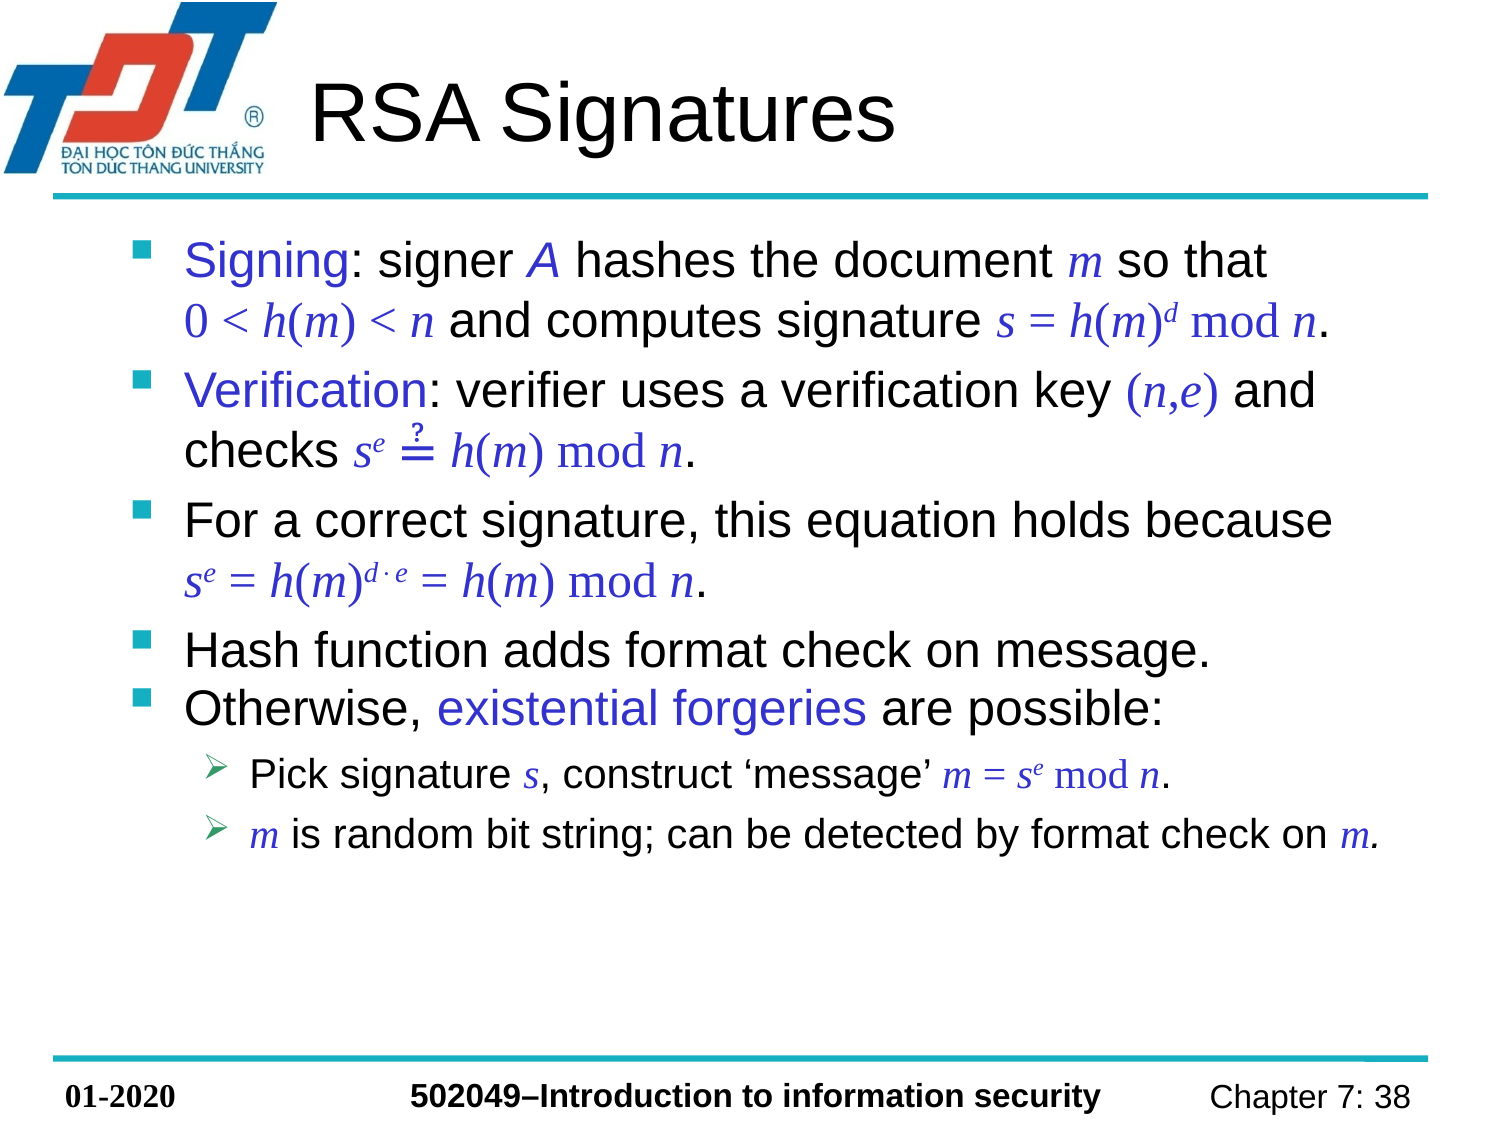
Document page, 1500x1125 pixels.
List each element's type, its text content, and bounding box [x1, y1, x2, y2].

list Signing: signer A hashes the document m so that 0 < h(m) < n and computes signature s = h(m)d mod n. Verification: verifier uses a verification key (n,e) and checks se ≟ h(m) mod n. For a correct signature, this equation holds because se = h(m)de = h(m) mod n. Hash function adds format check on message. Otherwise, existential forgeries are possible: Pick signature s, construct ‘message’ m = se mod n. m is random bit string; can be detected by format check on m. [112, 220, 1400, 965]
title RSA Signatures [295, 42, 1500, 173]
picture [3, 2, 277, 174]
